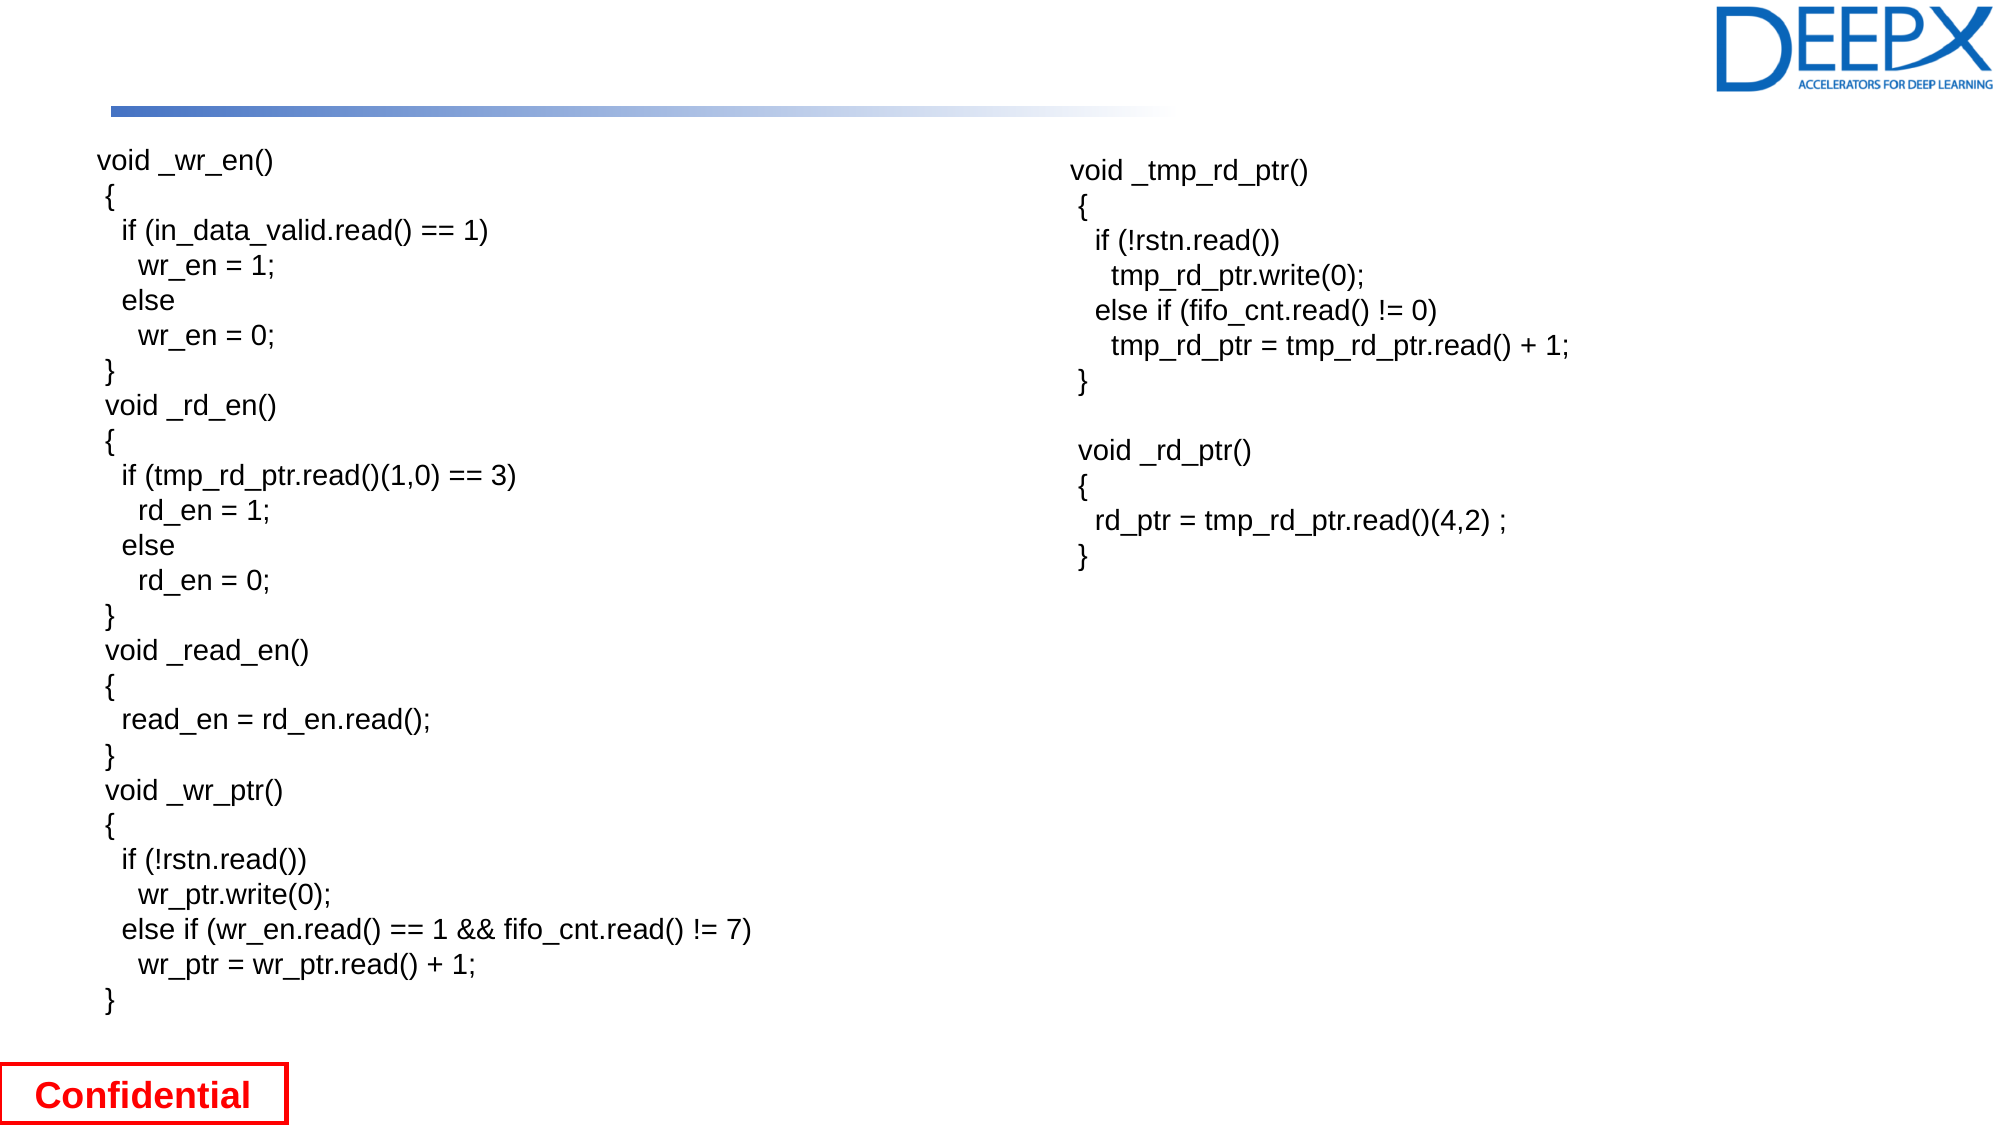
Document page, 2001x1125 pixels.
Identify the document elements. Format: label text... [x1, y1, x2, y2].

text_box void _wr_en() { if (in_data_valid.read() == 1) wr_en = 1; else wr_en = 0; } void _rd_en() { if (tmp_rd_ptr.read()(1,0) == 3) rd_en = 1; else rd_en = 0; } void _read_en() { read_en = rd_en.read(); } void _wr_ptr() { if (!rstn.read()) wr_ptr.write(0); else if (wr_en.read() == 1 && fifo_cnt.read() != 7) wr_ptr = wr_ptr.read() + 1; } [73, 134, 1076, 1023]
picture [1711, 0, 1998, 96]
text_box void _tmp_rd_ptr() { if (!rstn.read()) tmp_rd_ptr.write(0); else if (fifo_cnt.read() != 0) tmp_rd_ptr = tmp_rd_ptr.read() + 1; } void _rd_ptr() { rd_ptr = tmp_rd_ptr.read()(4,2) ; } [1046, 144, 2000, 579]
